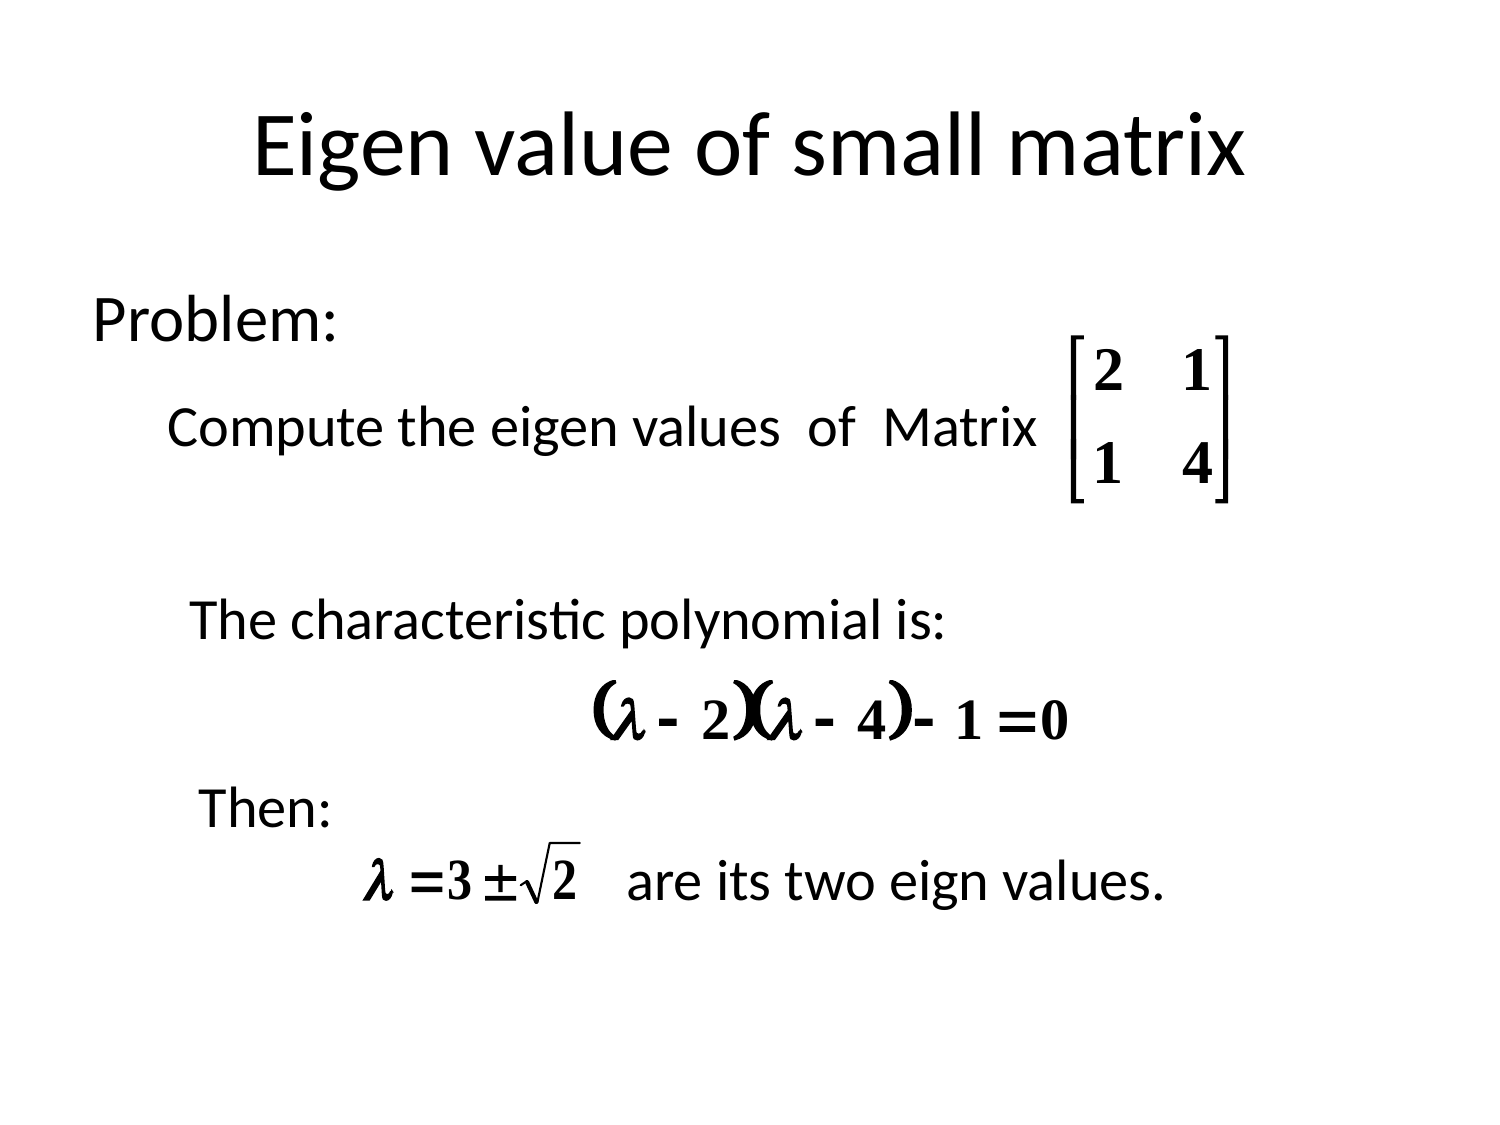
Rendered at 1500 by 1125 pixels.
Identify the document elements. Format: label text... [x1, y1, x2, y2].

text_box Compute the eigen values of Matrix [152, 381, 1051, 466]
text_box are its two eign values. [611, 834, 1195, 919]
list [1056, 321, 1249, 514]
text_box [356, 831, 591, 915]
title Eigen value of small matrix [75, 45, 1425, 233]
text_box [584, 680, 1081, 764]
text_box Then: [184, 761, 348, 847]
text_box The characteristic polynomial is: [174, 574, 963, 659]
text_box Problem: [78, 267, 370, 362]
